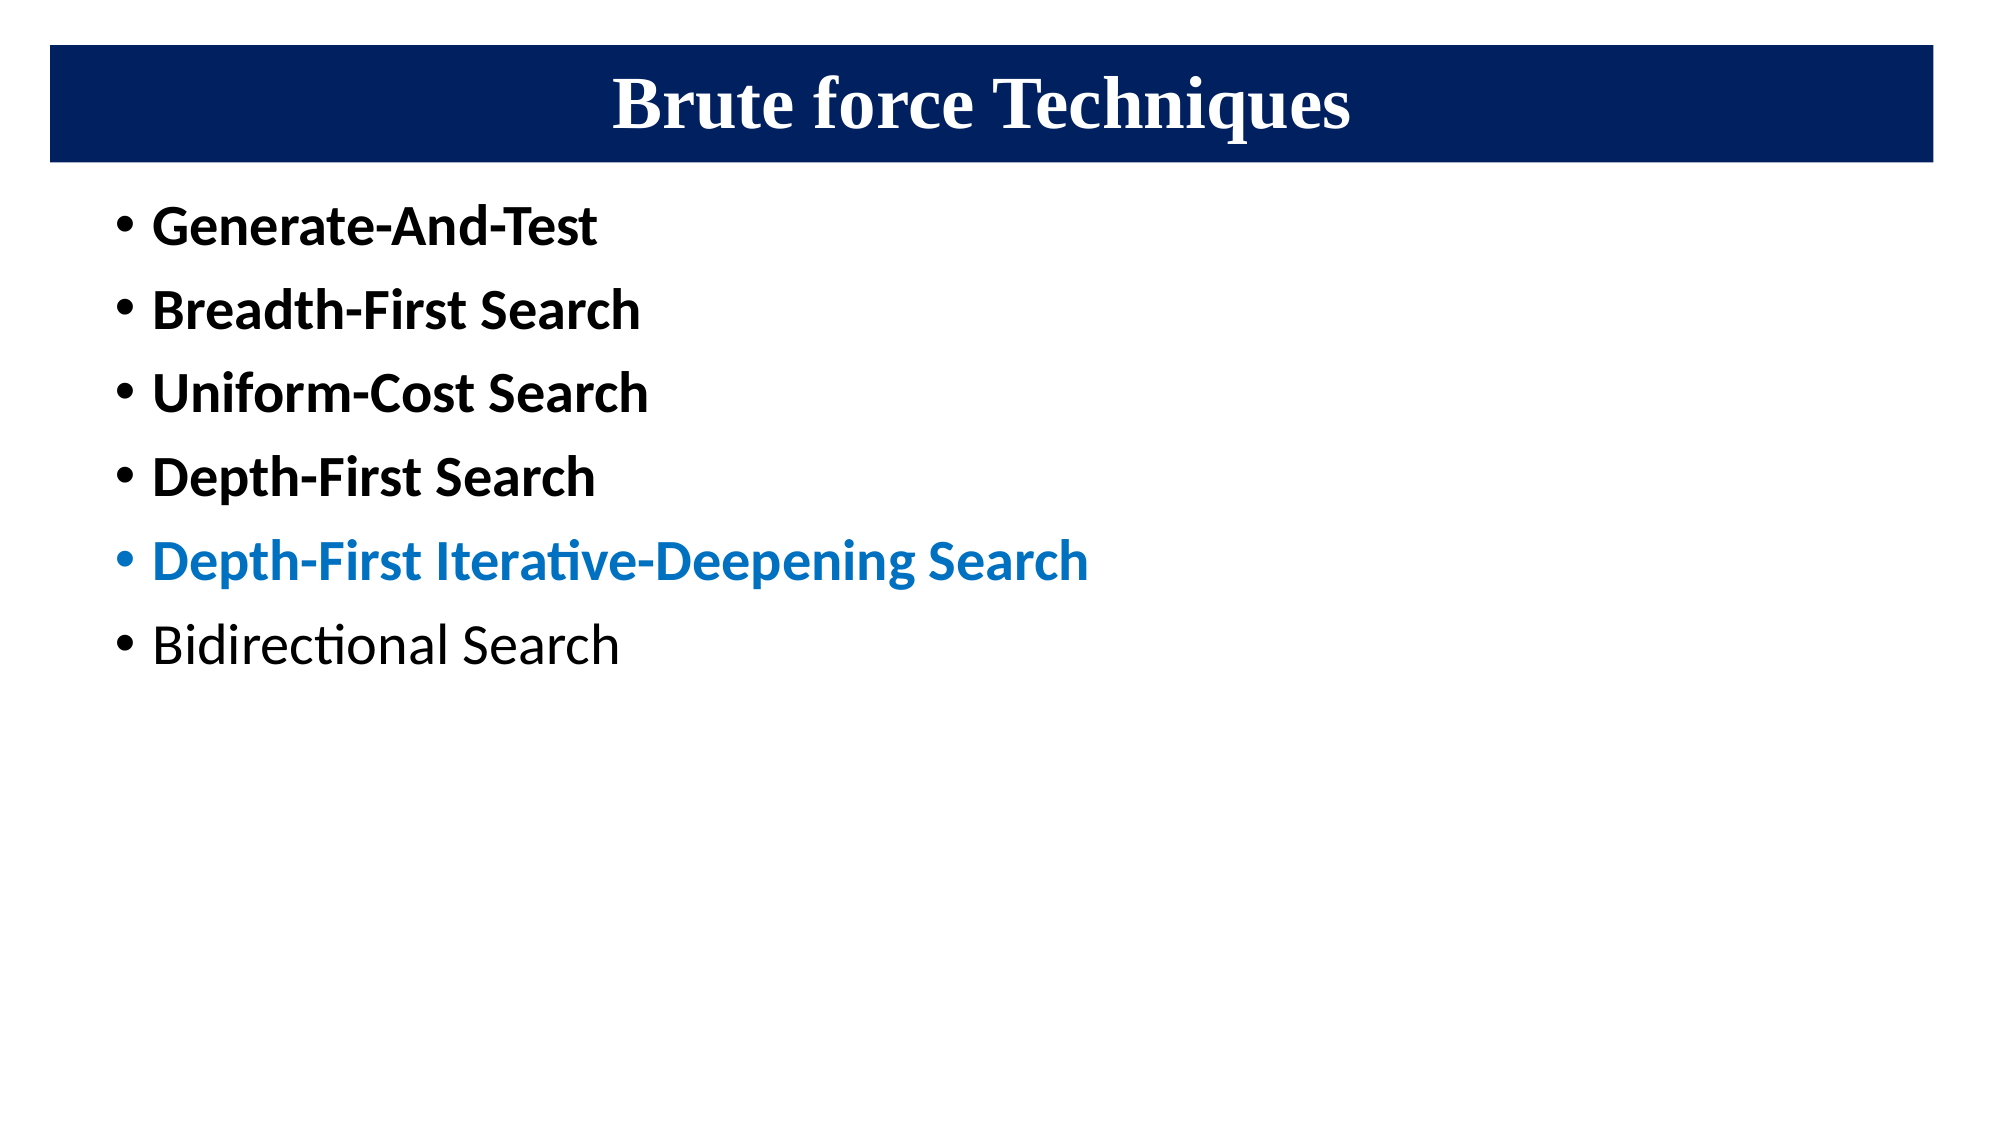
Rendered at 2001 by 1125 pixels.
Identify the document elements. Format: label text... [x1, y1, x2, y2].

title Brute force Techniques [50, 45, 1934, 163]
list Generate-And-Test Breadth-First Search Uniform-Cost Search Depth-First Search Depth-First Iterative-Deepening Search Bidirectional Search [99, 187, 1900, 1005]
